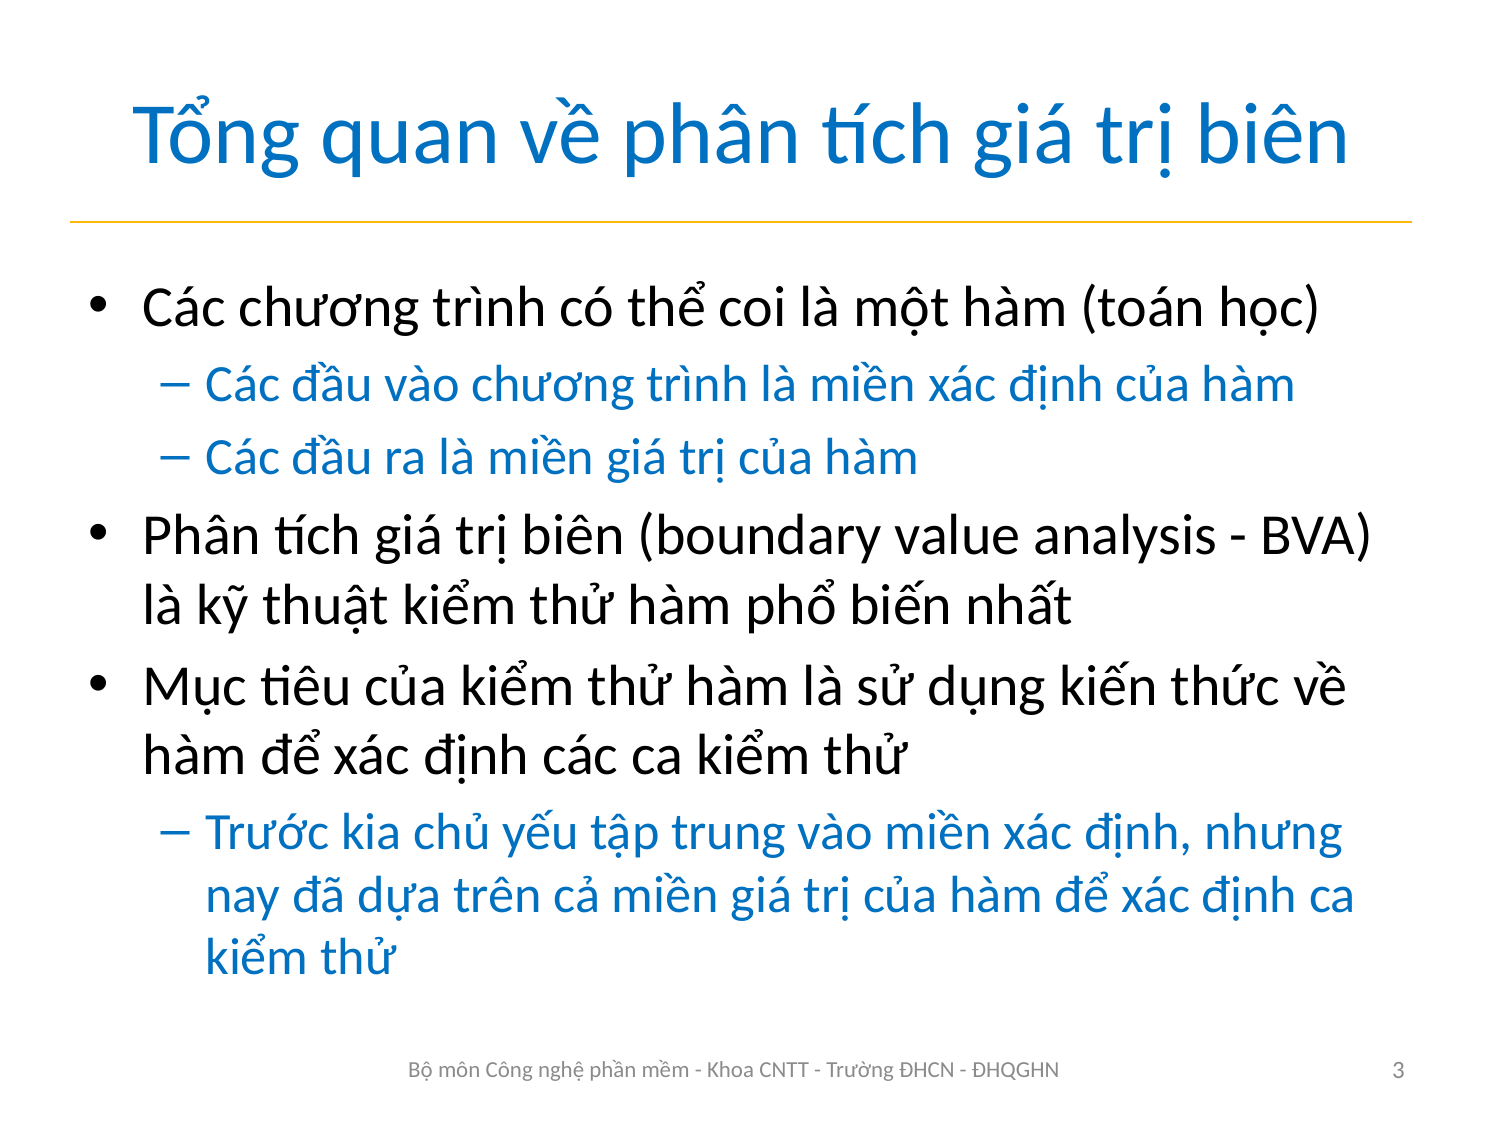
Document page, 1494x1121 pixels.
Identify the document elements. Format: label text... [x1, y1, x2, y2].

title Tổng quan về phân tích giá trị biên [69, 34, 1415, 223]
list Các chương trình có thể coi là một hàm (toán học) Các đầu vào chương trình là miền xác định của hàm Các đầu ra là miền giá trị của hàm Phân tích giá trị biên (boundary value analysis - BVA) là kỹ thuật kiểm thử hàm phổ biến nhất Mục tiêu của kiểm thử hàm là sử dụng kiến thức về hàm để xác định các ca kiểm thử Trước kia chủ yếu tập trung vào miền xác định, nhưng nay đã dựa trên cả miền giá trị của hàm để xác định ca kiểm thử [74, 261, 1420, 1002]
slide_number 3 [1097, 1038, 1419, 1099]
footer Bộ môn Công nghệ phần mềm - Khoa CNTT - Trường ĐHCN - ĐHQGHN [371, 1038, 1097, 1099]
